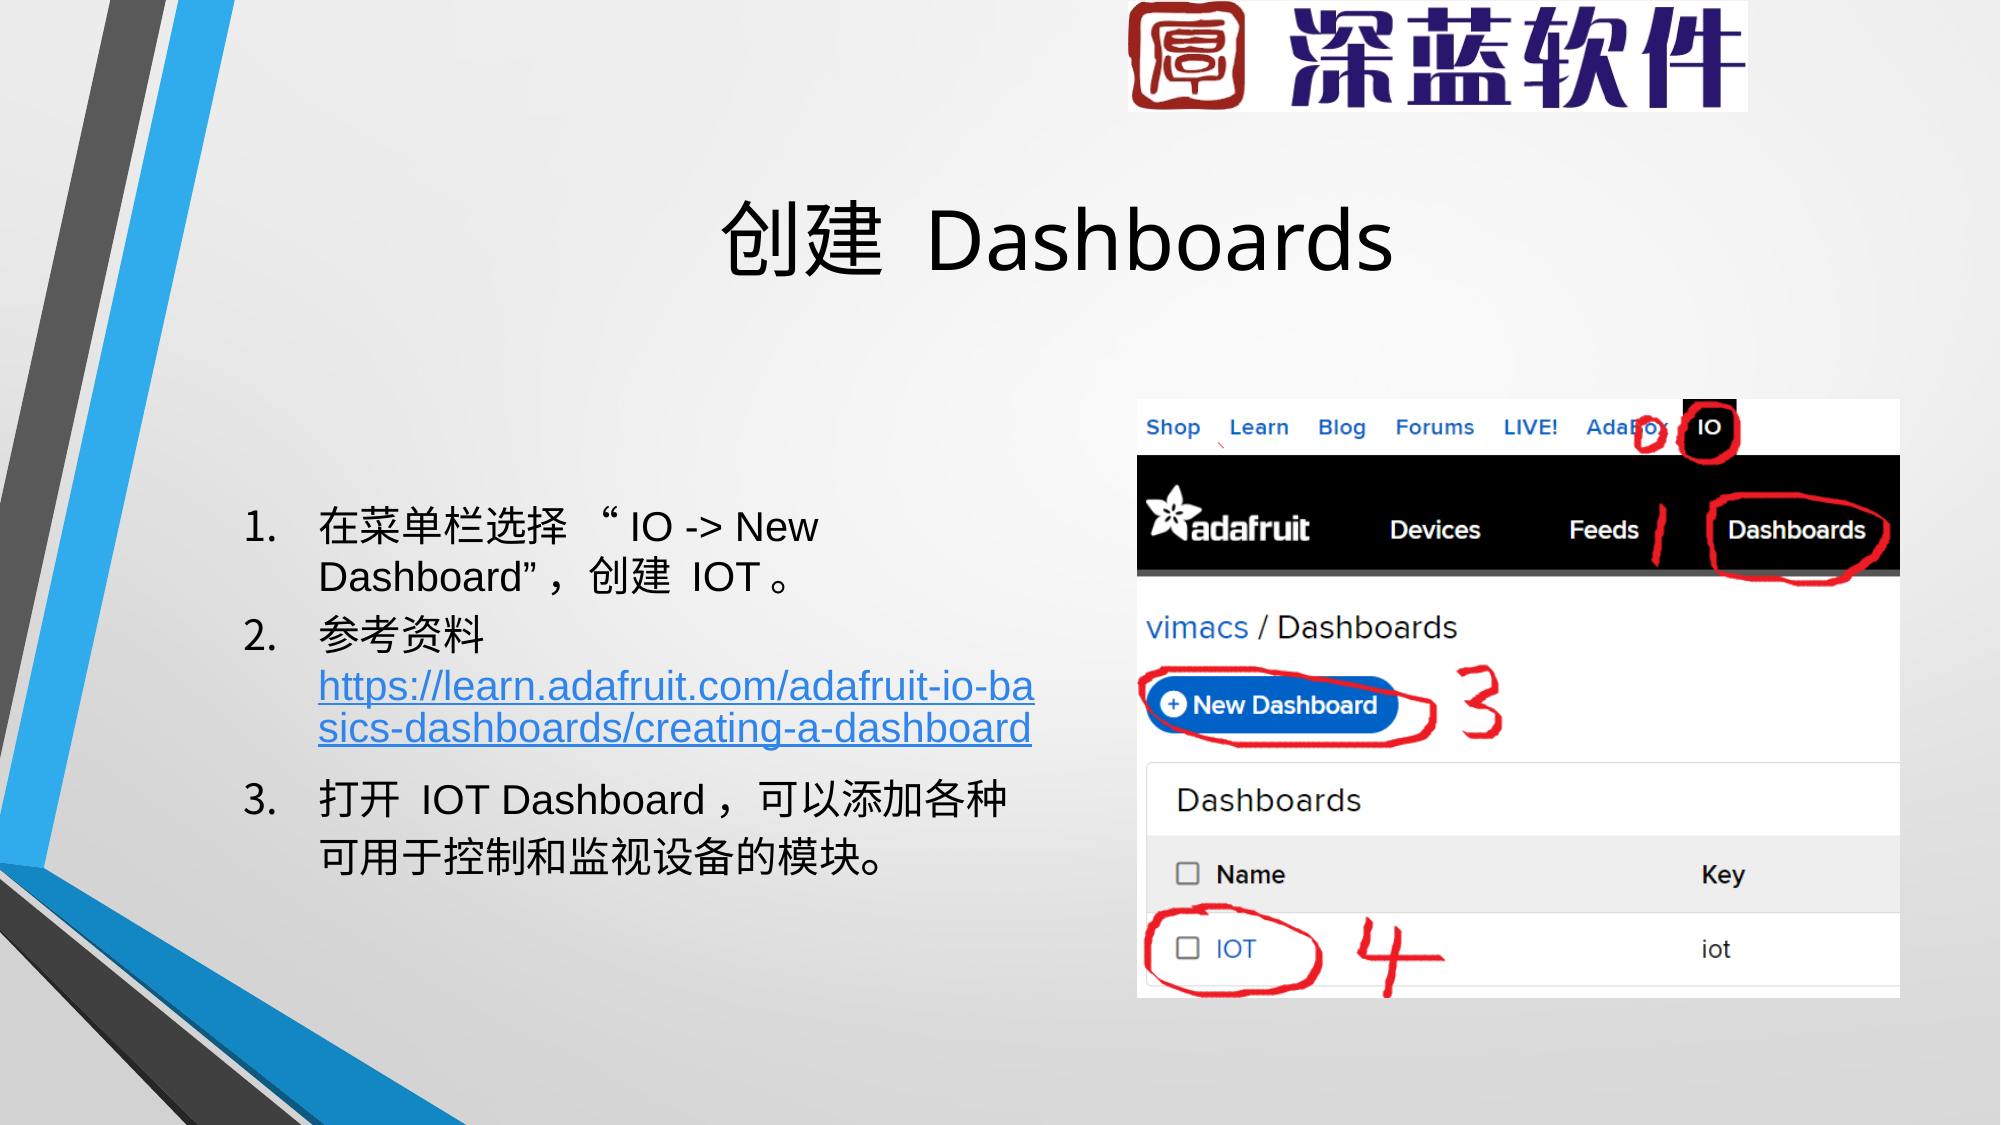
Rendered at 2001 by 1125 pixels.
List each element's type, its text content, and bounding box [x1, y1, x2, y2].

picture [1127, 0, 1748, 112]
text_box 在菜单栏选择 “IO -> New Dashboard”，创建 IOT。 参考资料https://learn.adafruit.com/adafruit-io-basics-dashboards/creating-a-dashboard 打开 IOT Dashboard，可以添加各种可用于控制和监视设备的模块。 [228, 492, 1058, 849]
picture [1136, 399, 1901, 998]
title 创建 Dashboards [214, 75, 1900, 400]
